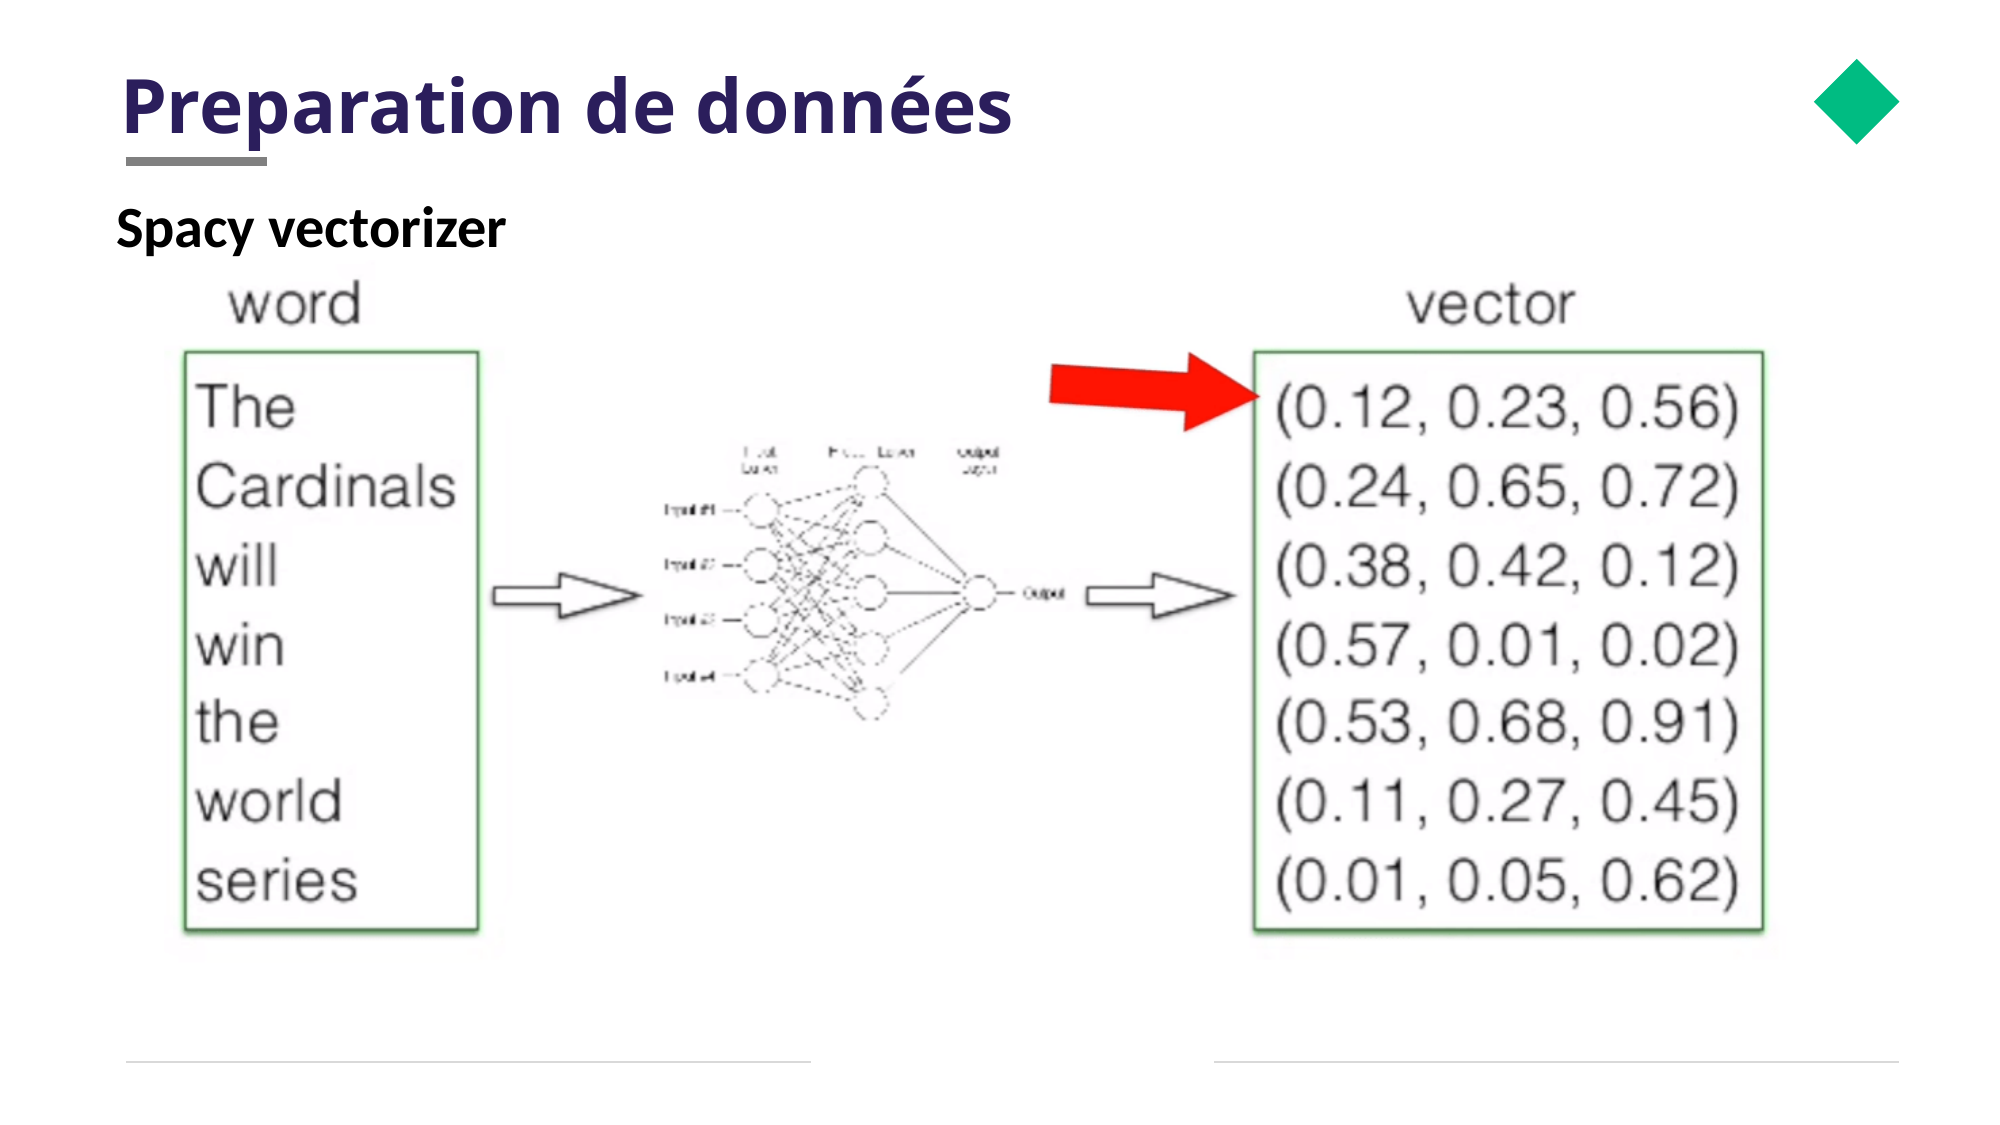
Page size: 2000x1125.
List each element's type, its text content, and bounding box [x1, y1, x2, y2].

picture [164, 259, 1815, 969]
text_box [0, 1001, 2000, 1118]
text_box Spacy vectorizer [101, 182, 523, 267]
slide_number 13 [1814, 59, 1900, 145]
title Preparation de données [99, 45, 1900, 162]
